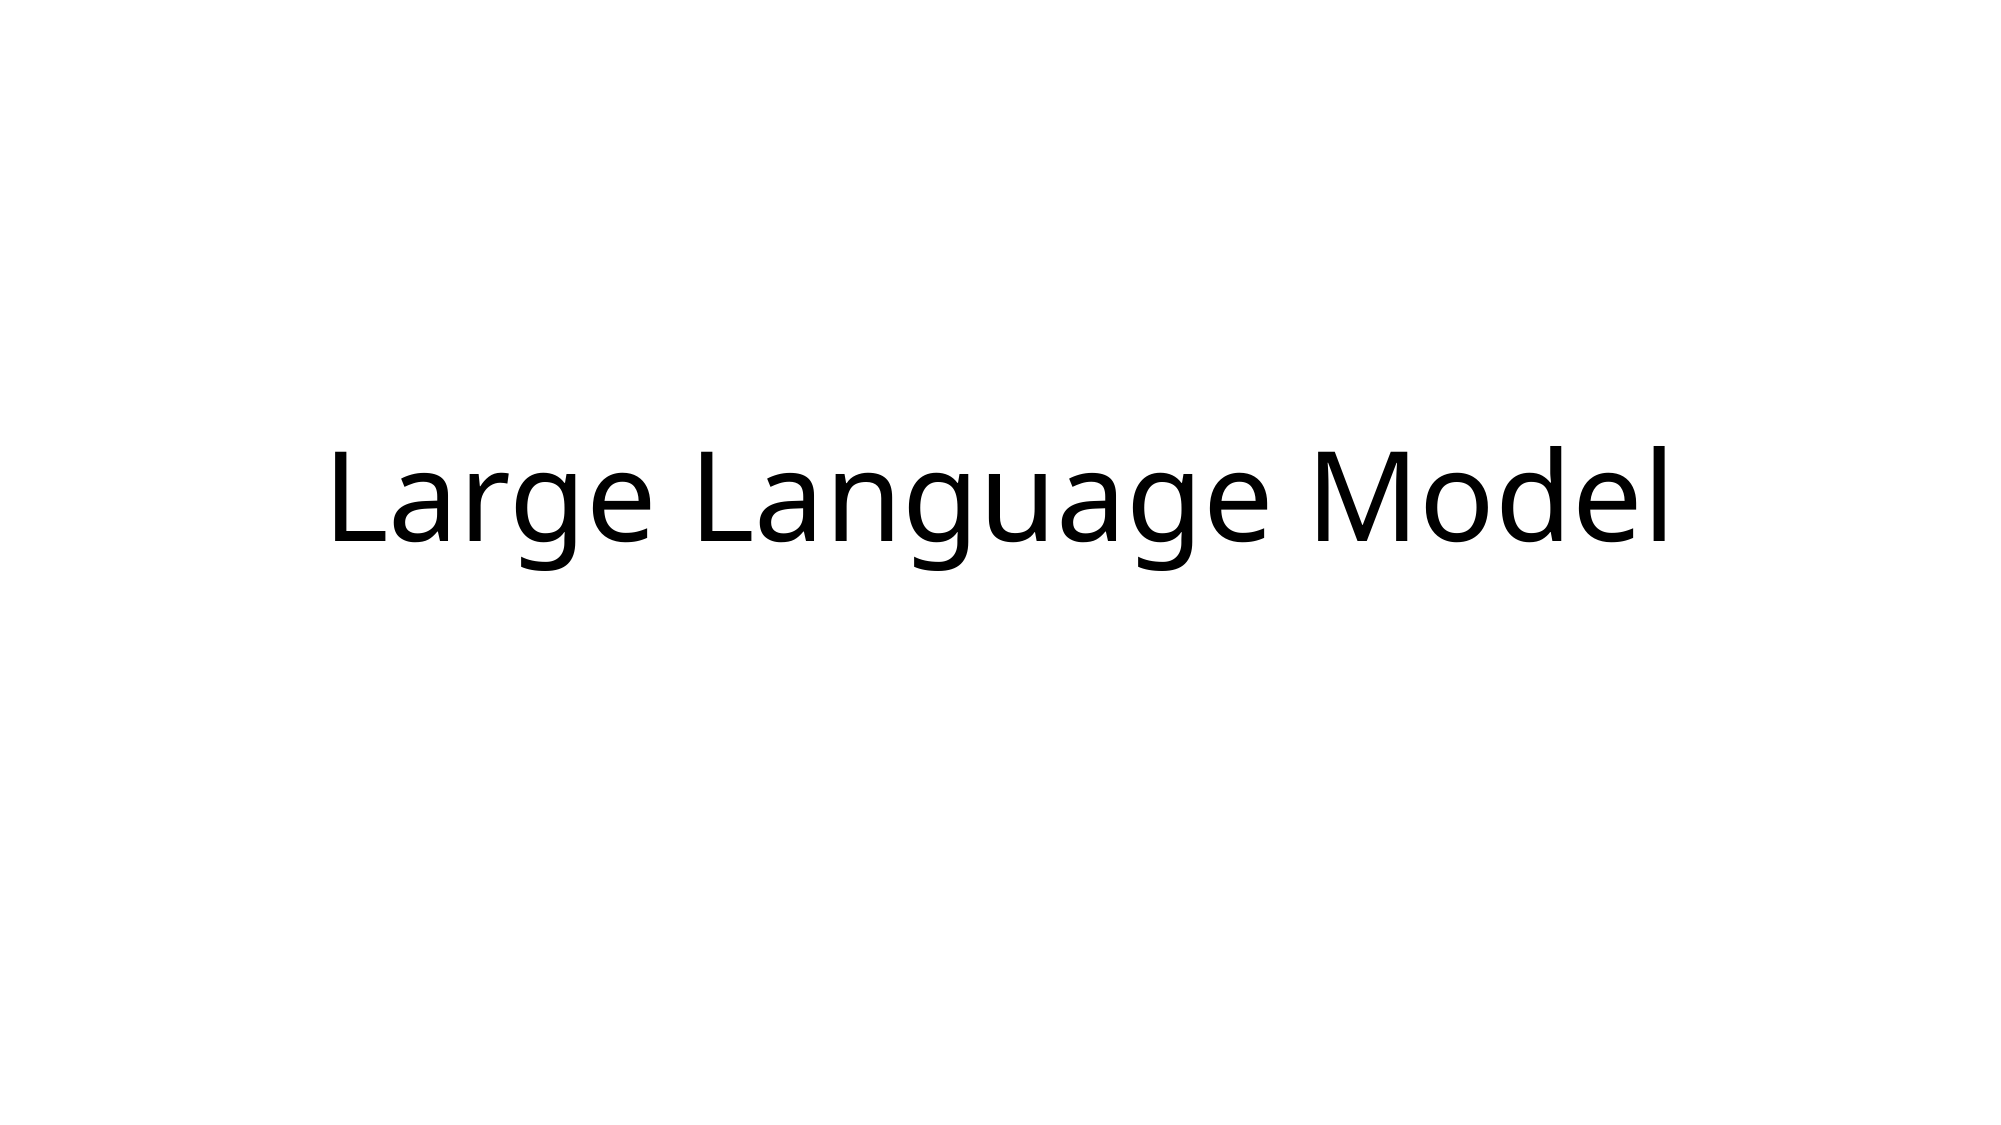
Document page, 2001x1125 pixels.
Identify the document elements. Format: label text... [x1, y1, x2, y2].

title Large Language Model [249, 184, 1750, 576]
